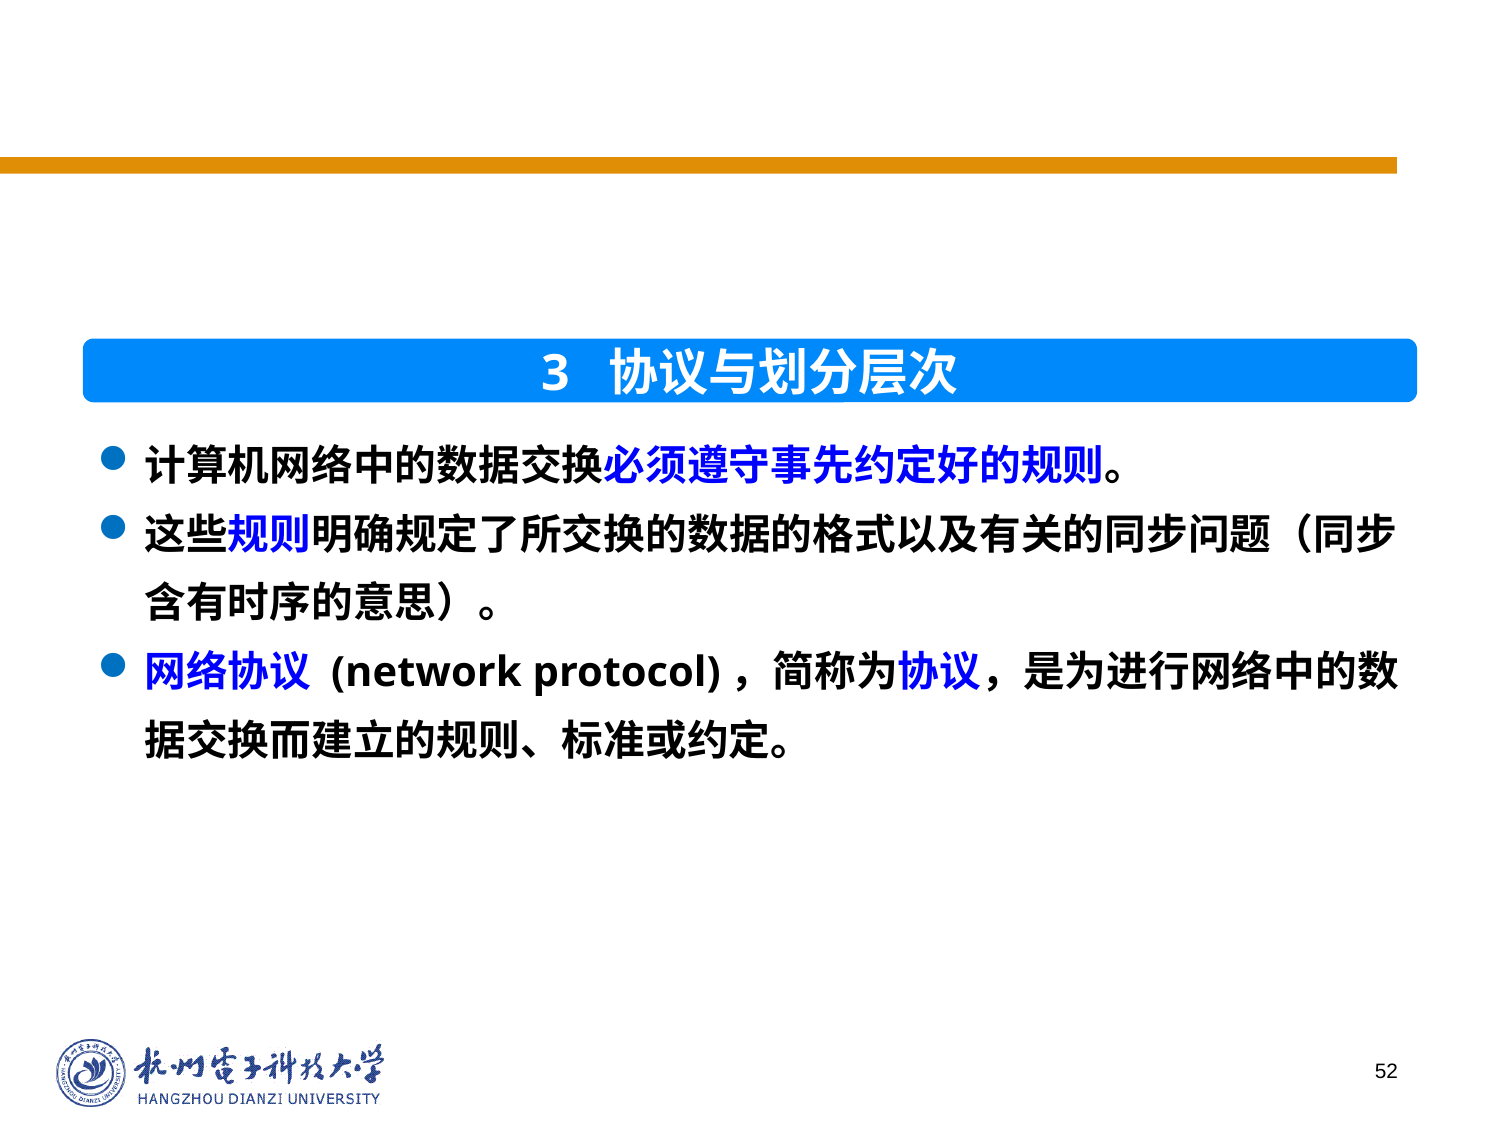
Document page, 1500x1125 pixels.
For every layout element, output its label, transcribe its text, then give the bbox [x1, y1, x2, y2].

text_box [974, 338, 1418, 403]
text_box 3 协议与划分层次 [527, 333, 974, 408]
picture [55, 1025, 407, 1125]
text_box [82, 338, 527, 403]
text_box 计算机网络中的数据交换必须遵守事先约定好的规则。 这些规则明确规定了所交换的数据的格式以及有关的同步问题（同步含有时序的意思）。 网络协议 (network protocol)，简称为协议，是为进行网络中的数据交换而建立的规则、标准或约定。 [82, 412, 1418, 772]
